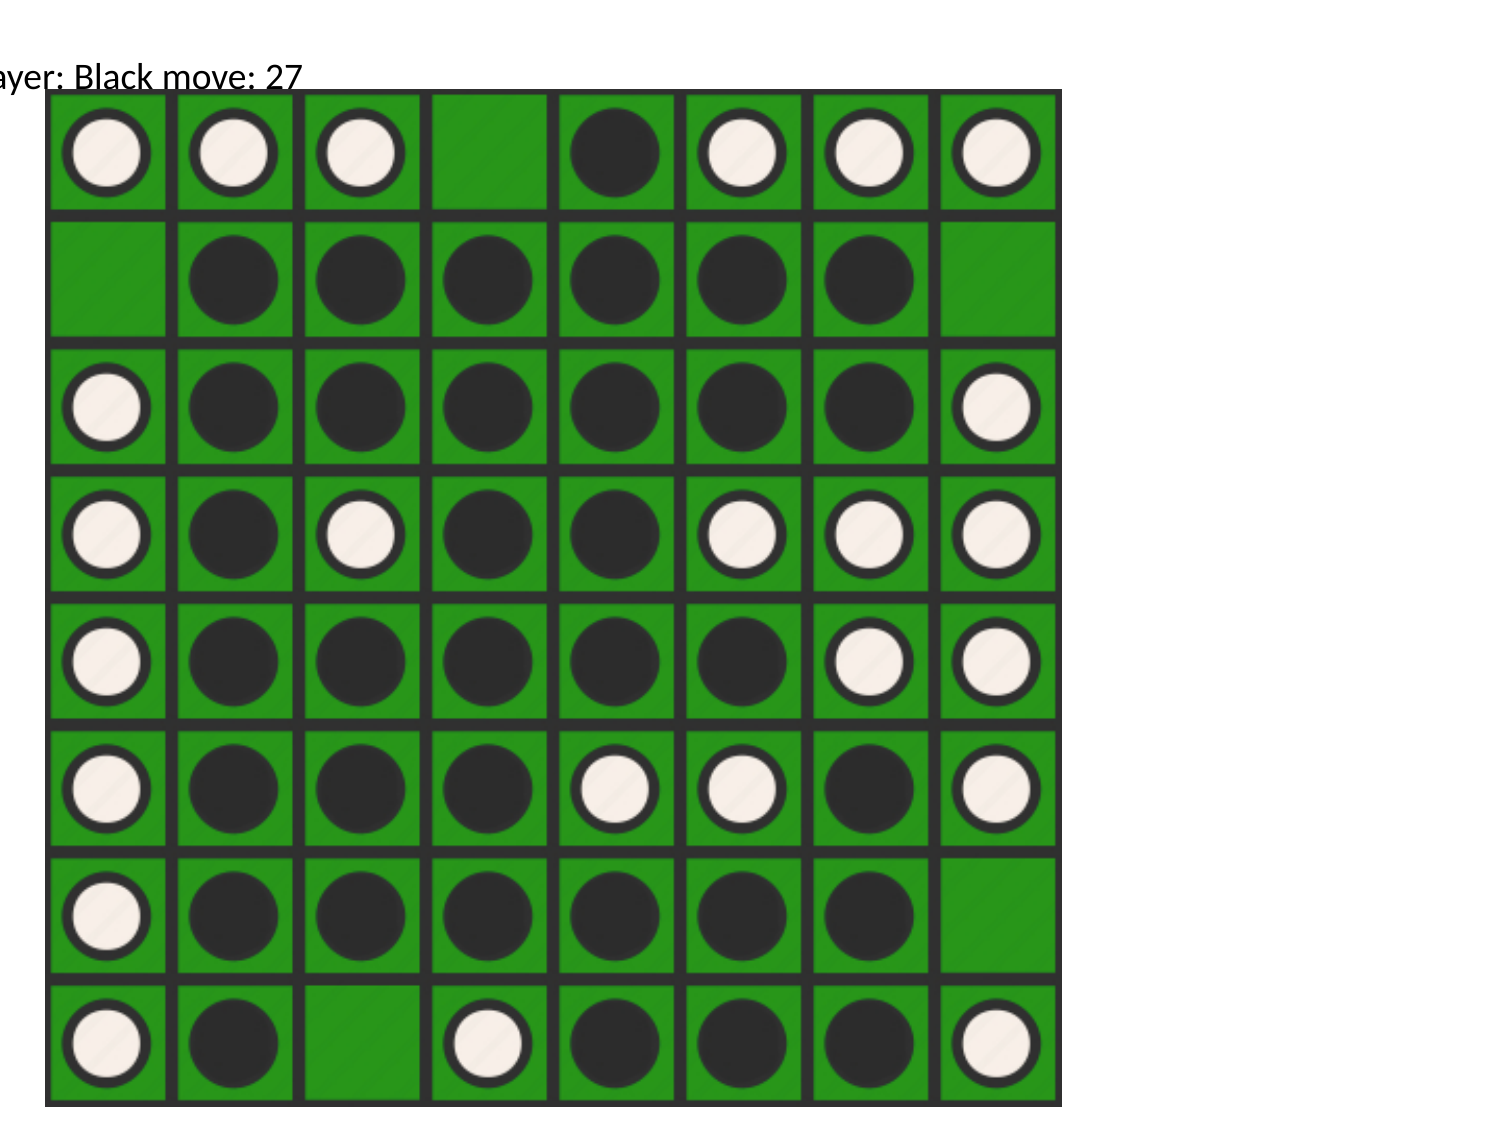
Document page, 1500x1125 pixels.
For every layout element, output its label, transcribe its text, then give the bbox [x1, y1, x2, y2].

text_box turn: 55 player: Black move: 27 [0, 44, 319, 105]
picture [44, 89, 1062, 1107]
